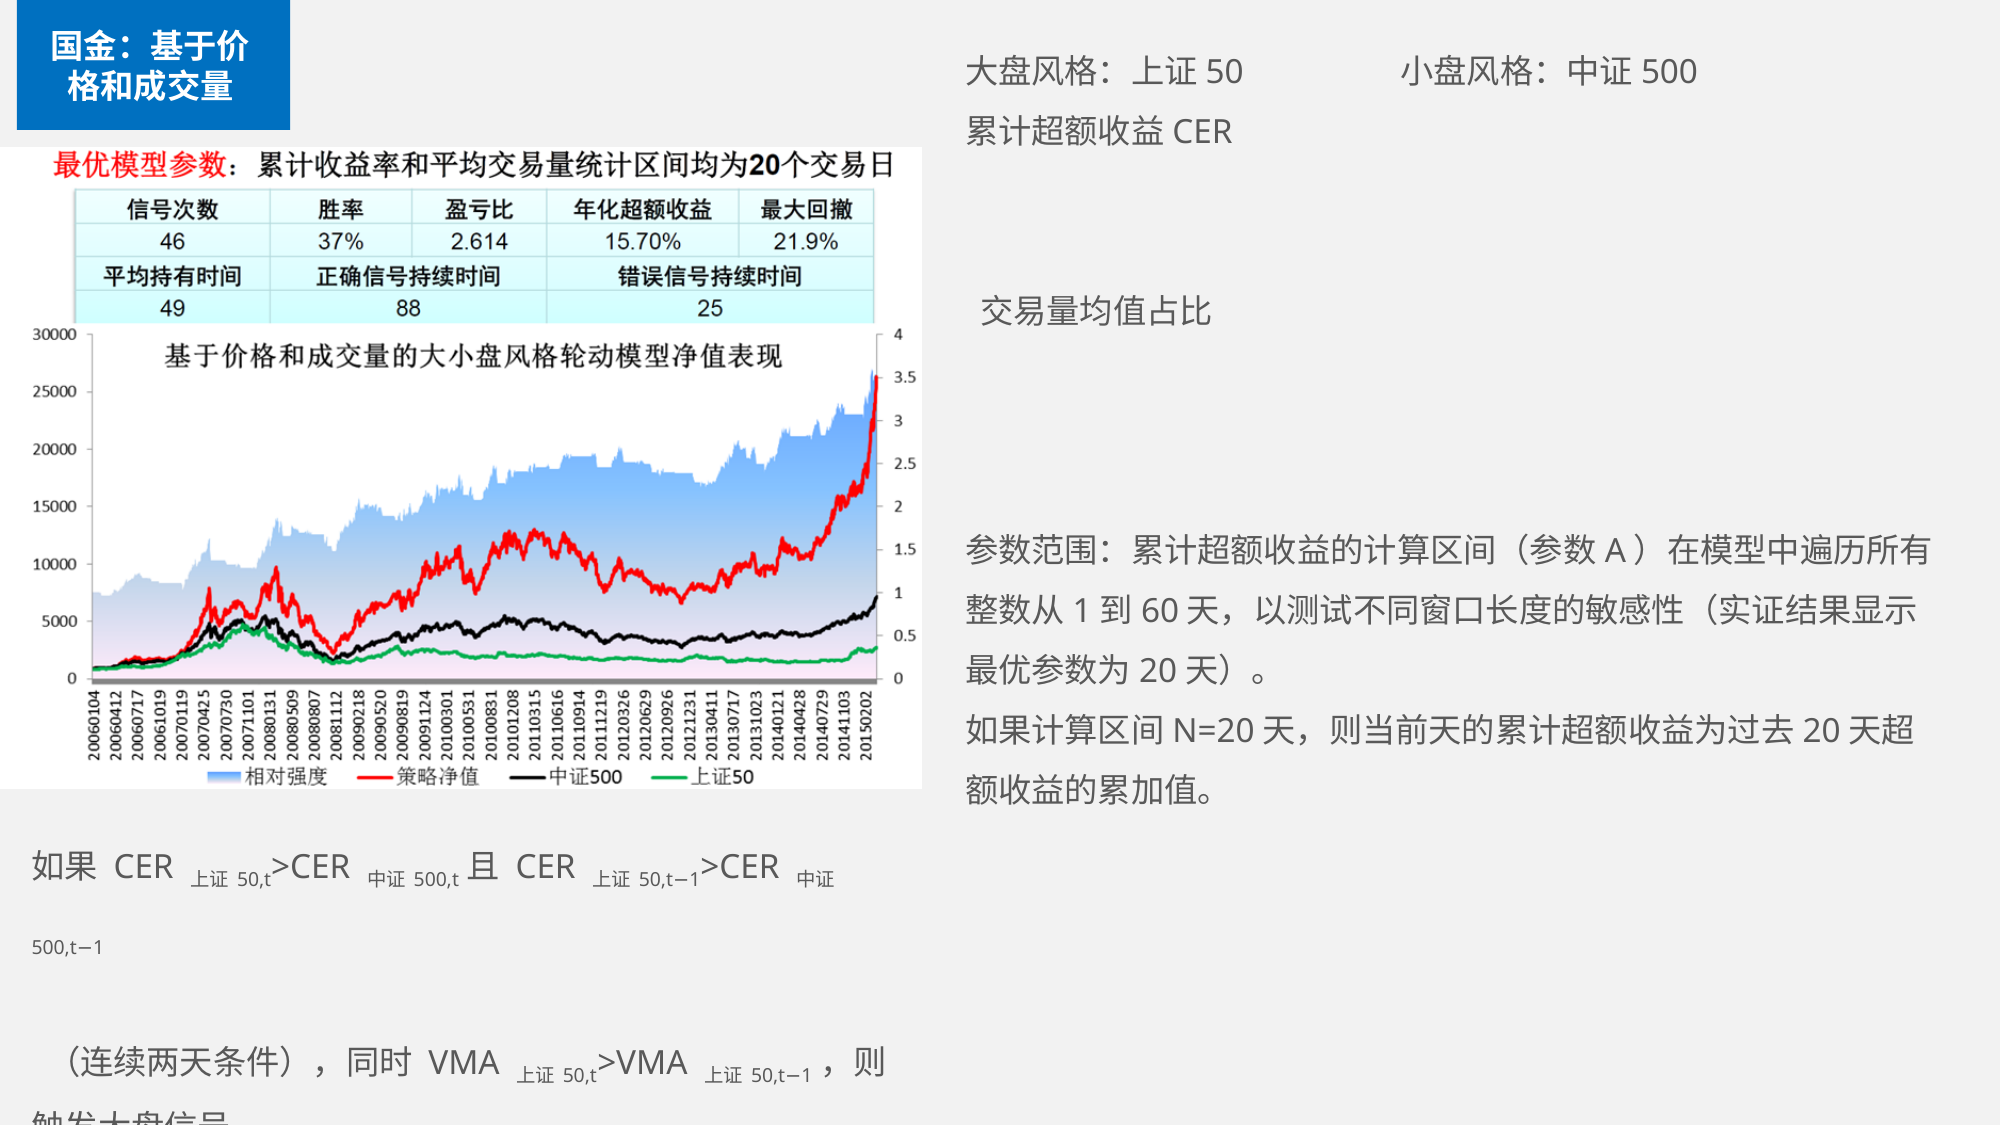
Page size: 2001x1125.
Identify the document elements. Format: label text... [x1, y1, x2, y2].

text_box [16, 0, 291, 131]
picture [0, 147, 922, 789]
text_box 国金：基于价格和成交量 [40, 17, 261, 113]
text_box 如果 CER 上证50,t>CER 中证500,t且 CER 上证50,t−1>CER 中证500,t−1 ​ （连续两天条件），同时 VMA 上证50,t>VMA 上证50,t−1，则触发大盘信号。 [16, 814, 922, 1125]
